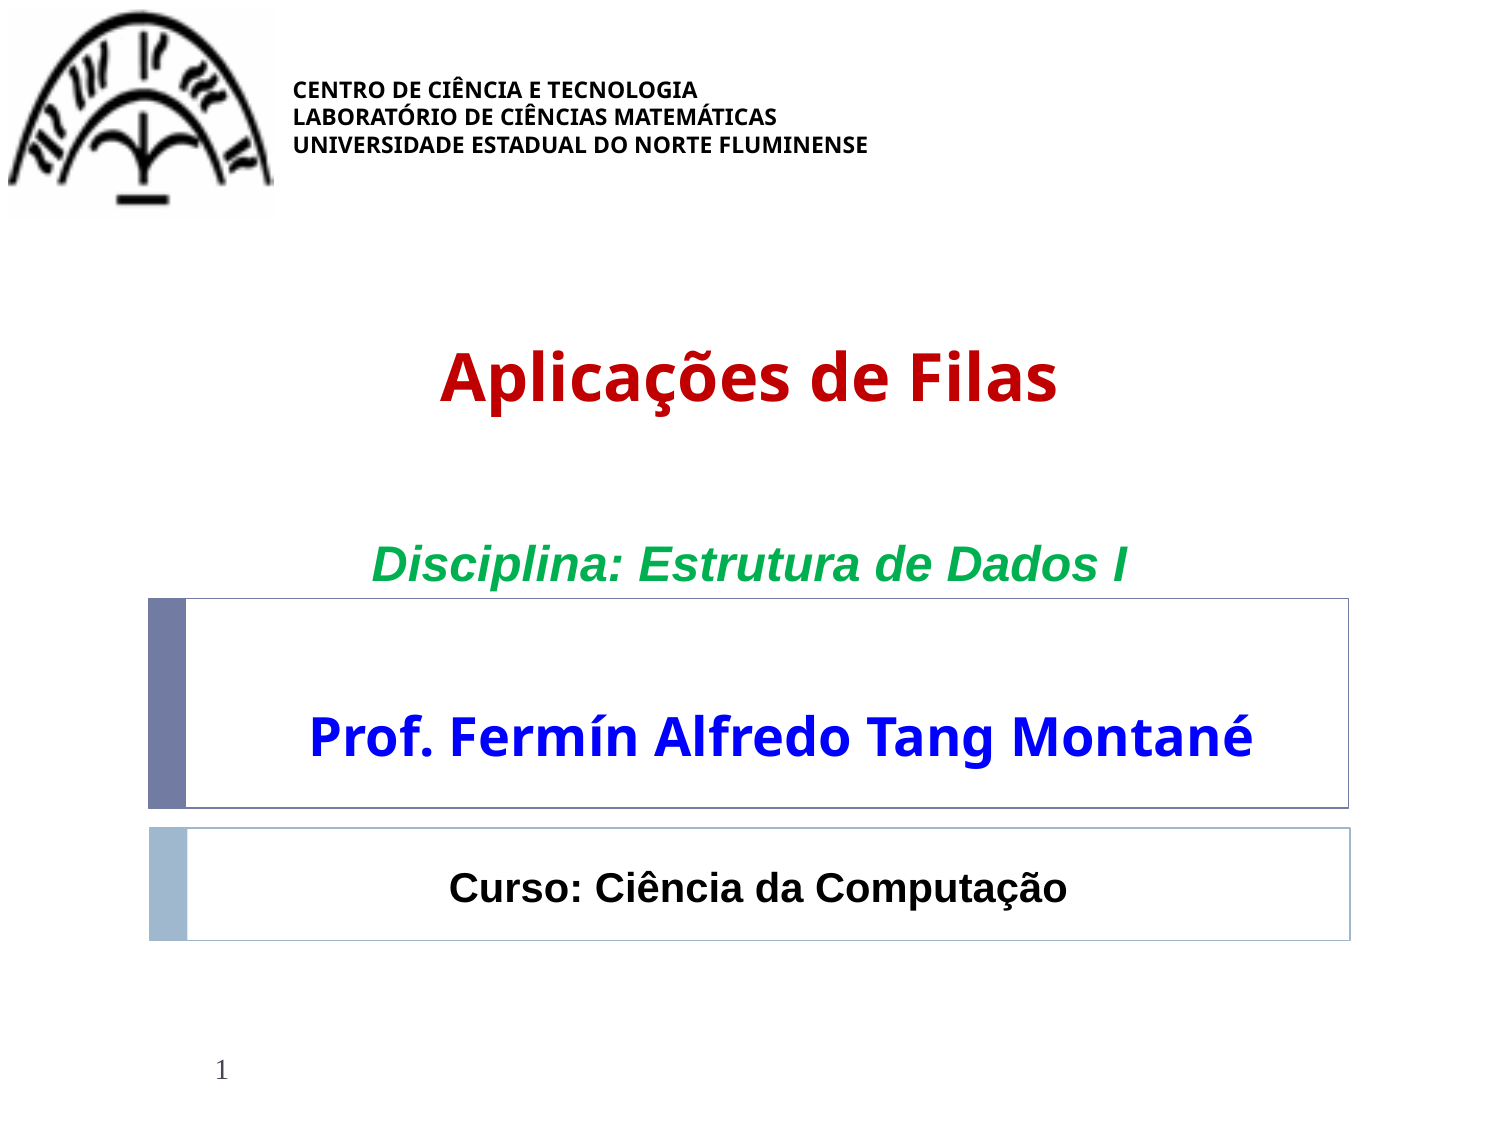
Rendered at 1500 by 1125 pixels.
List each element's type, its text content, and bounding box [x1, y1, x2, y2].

text_box CENTRO DE CIÊNCIA E TECNOLOGIA LABORATÓRIO DE CIÊNCIAS MATEMÁTICAS UNIVERSIDADE ESTADUAL DO NORTE FLUMINENSE [280, 60, 923, 166]
text_box Curso: Ciência da Computação [233, 850, 1284, 927]
text_box Disciplina: Estrutura de Dados I [224, 523, 1275, 597]
title Aplicações de Filas [112, 200, 1388, 550]
slide_number ‹#› [199, 1042, 400, 1103]
subtitle Prof. Fermín Alfredo Tang Montané [220, 694, 1270, 808]
picture [8, 8, 275, 218]
